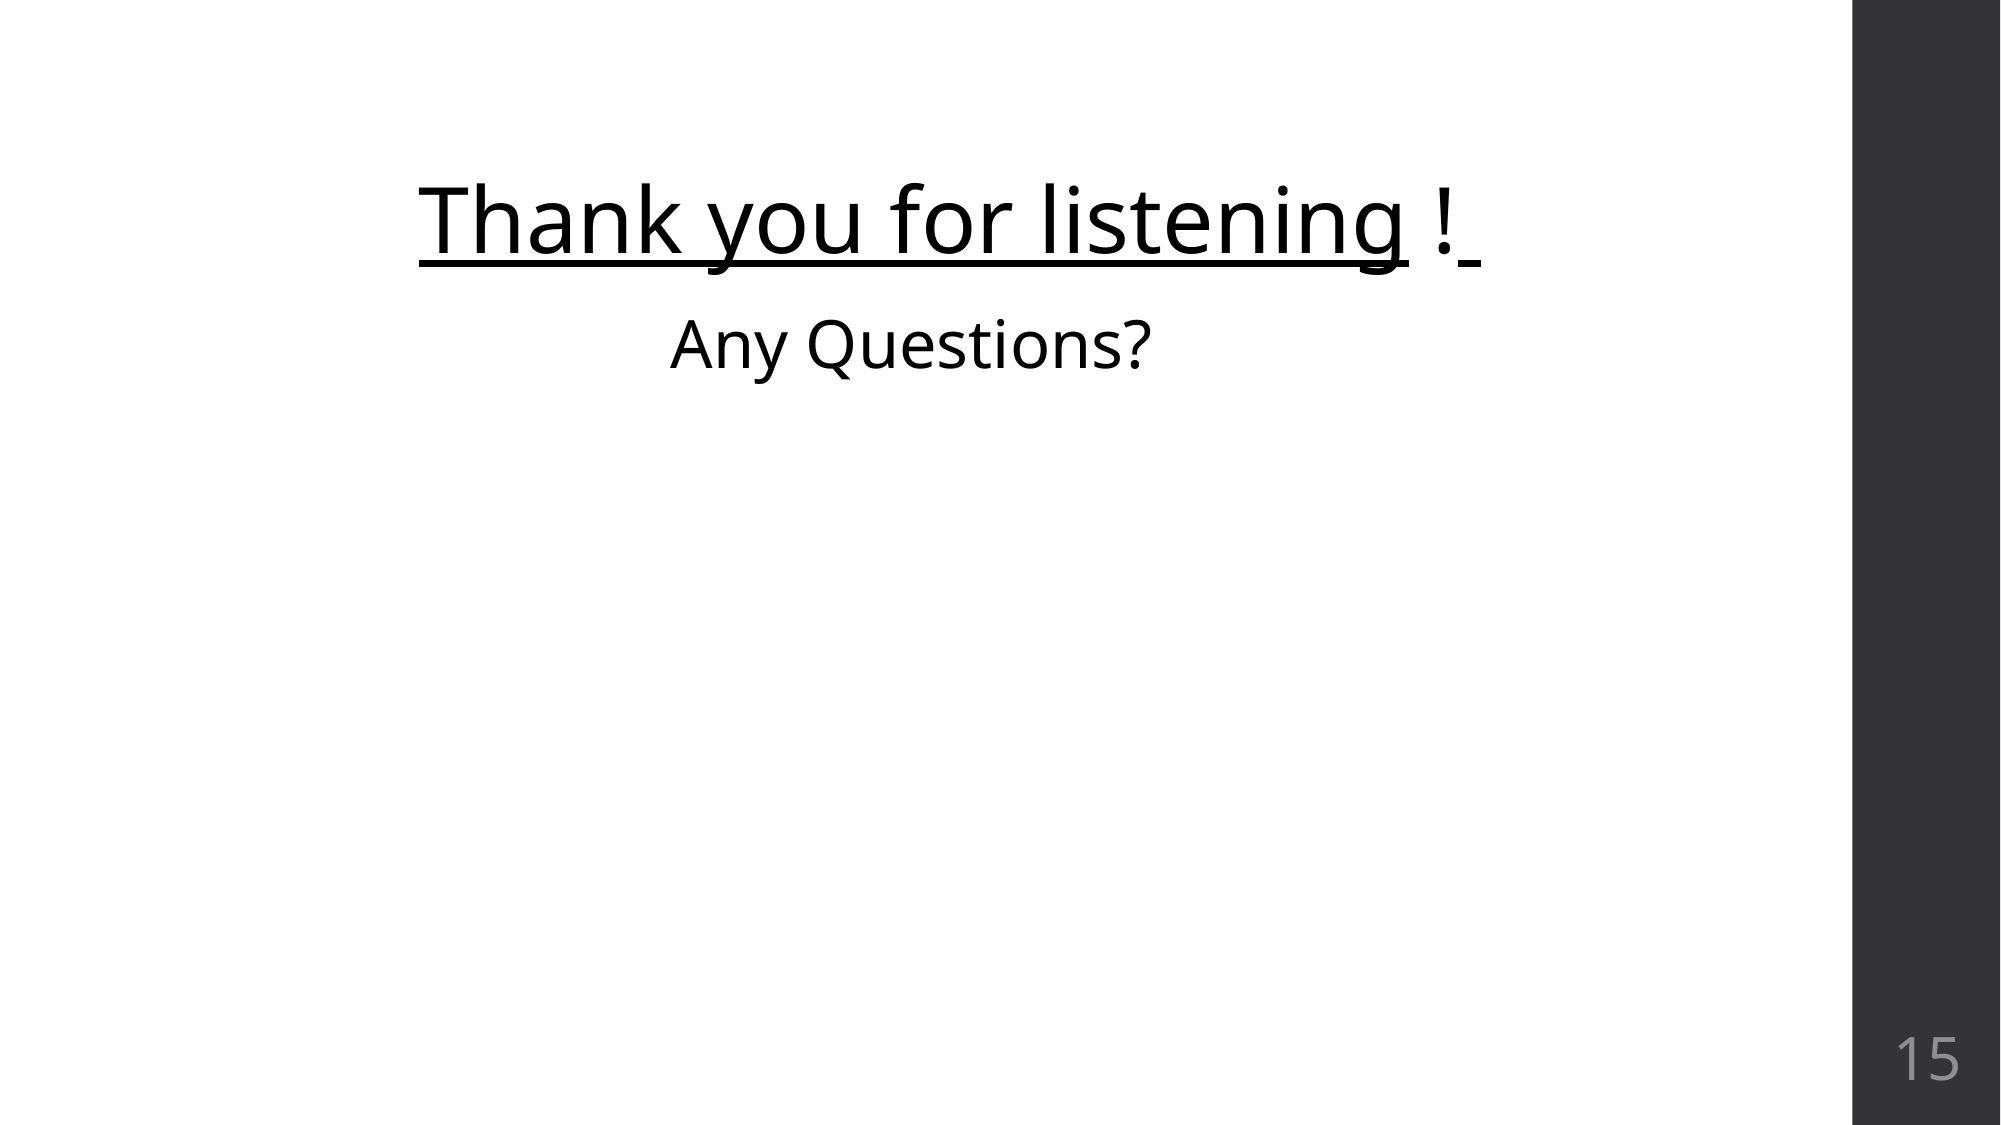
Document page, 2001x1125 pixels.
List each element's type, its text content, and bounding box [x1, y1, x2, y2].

slide_number ‹#› [1852, 1012, 2000, 1110]
list Any Questions? [206, 299, 1617, 1014]
title Thank you for listening ! [155, 63, 1746, 281]
